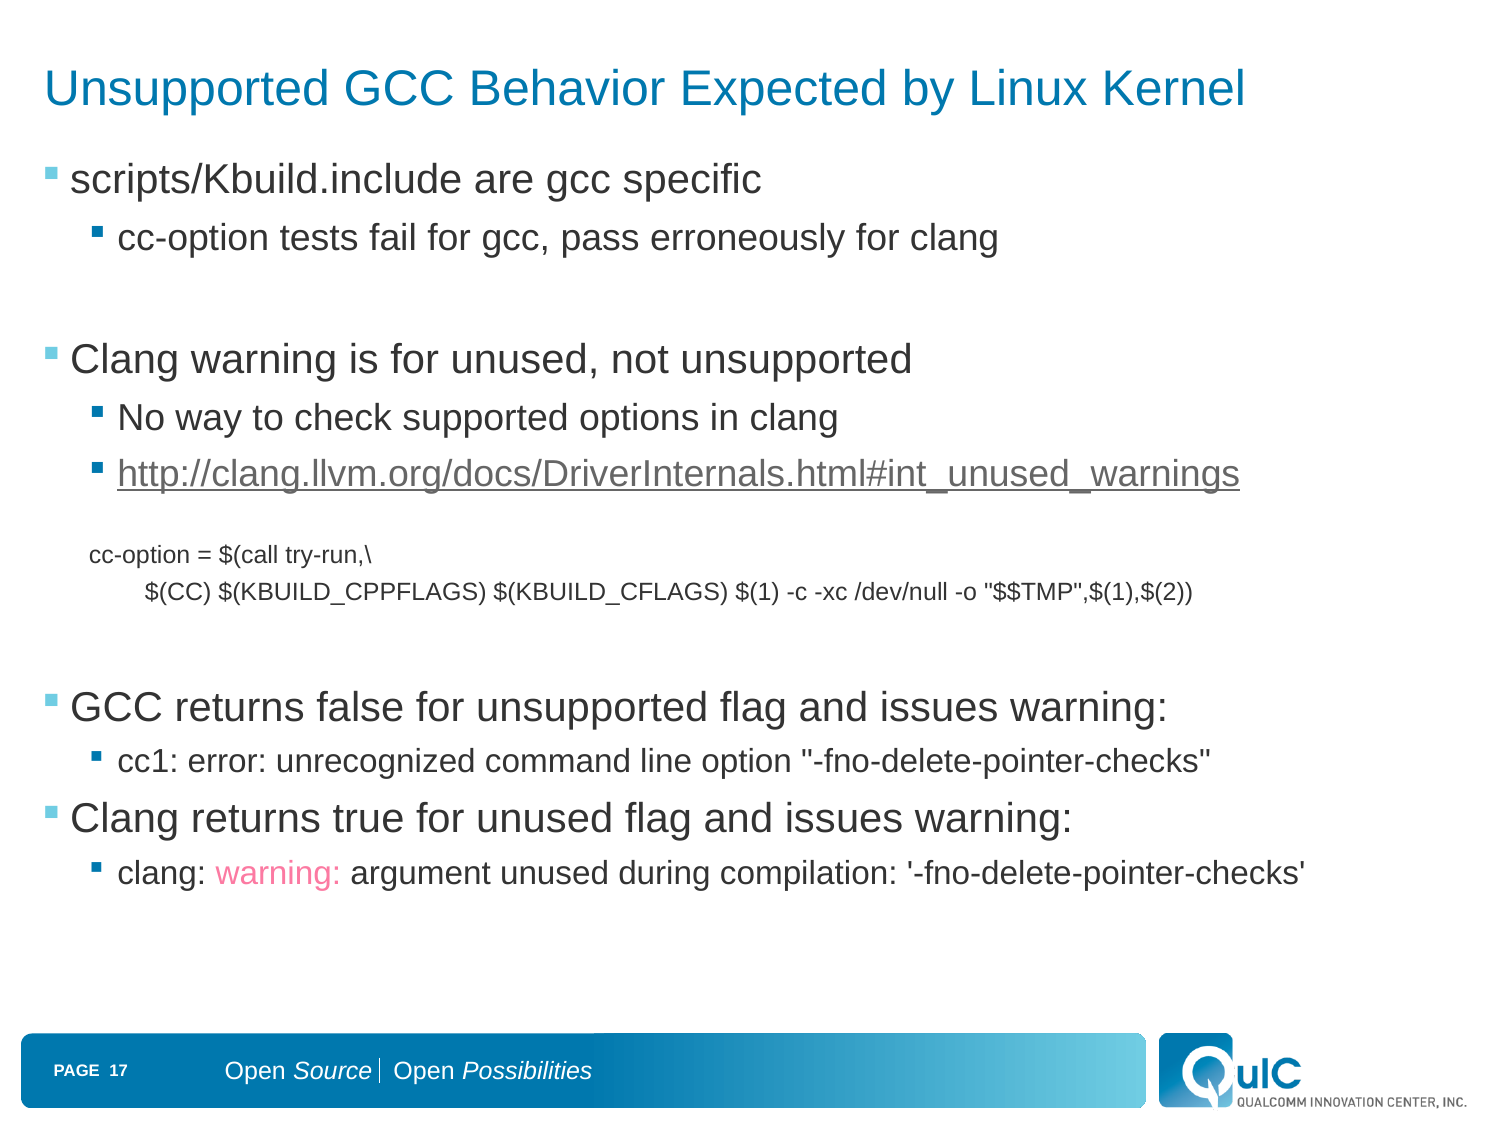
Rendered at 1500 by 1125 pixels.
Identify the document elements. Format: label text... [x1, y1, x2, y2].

list scripts/Kbuild.include are gcc specific cc-option tests fail for gcc, pass erroneously for clang Clang warning is for unused, not unsupported No way to check supported options in clang http://clang.llvm.org/docs/DriverInternals.html#int_unused_warnings cc-option = $(call try-run,\ $(CC) $(KBUILD_CPPFLAGS) $(KBUILD_CFLAGS) $(1) -c -xc /dev/null -o "$$TMP",$(1),$(2)) GCC returns false for unsupported flag and issues warning: cc1: error: unrecognized command line option "-fno-delete-pointer-checks" Clang returns true for unused flag and issues warning: clang: warning: argument unused during compilation: '-fno-delete-pointer-checks' [26, 148, 1457, 1021]
title Unsupported GCC Behavior Expected by Linux Kernel [28, 44, 1462, 138]
picture [1159, 1033, 1482, 1113]
